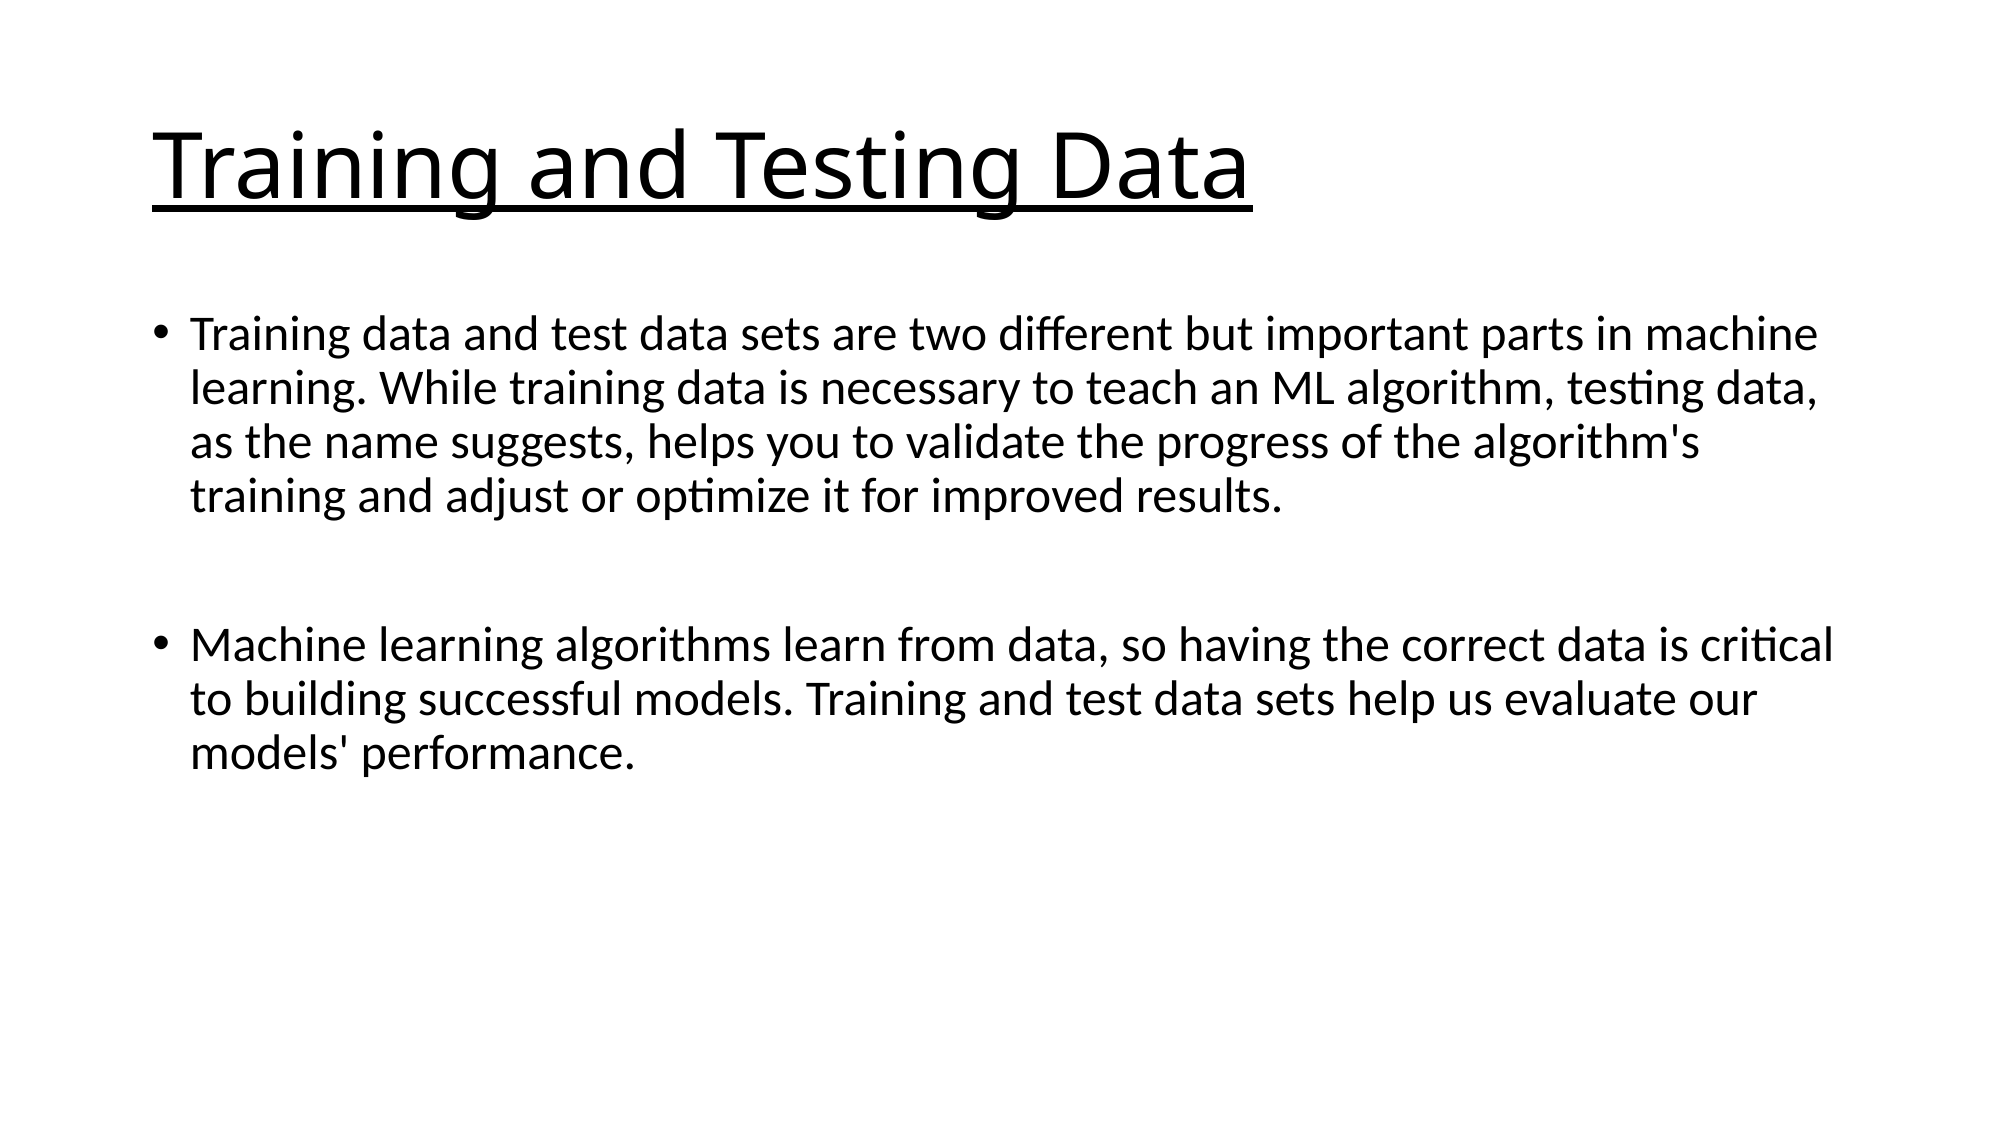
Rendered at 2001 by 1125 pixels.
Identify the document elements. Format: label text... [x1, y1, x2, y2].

list Training data and test data sets are two different but important parts in machine learning. While training data is necessary to teach an ML algorithm, testing data, as the name suggests, helps you to validate the progress of the algorithm's training and adjust or optimize it for improved results. Machine learning algorithms learn from data, so having the correct data is critical to building successful models. Training and test data sets help us evaluate our models' performance. [137, 299, 1863, 1014]
title Training and Testing Data [137, 59, 1863, 278]
